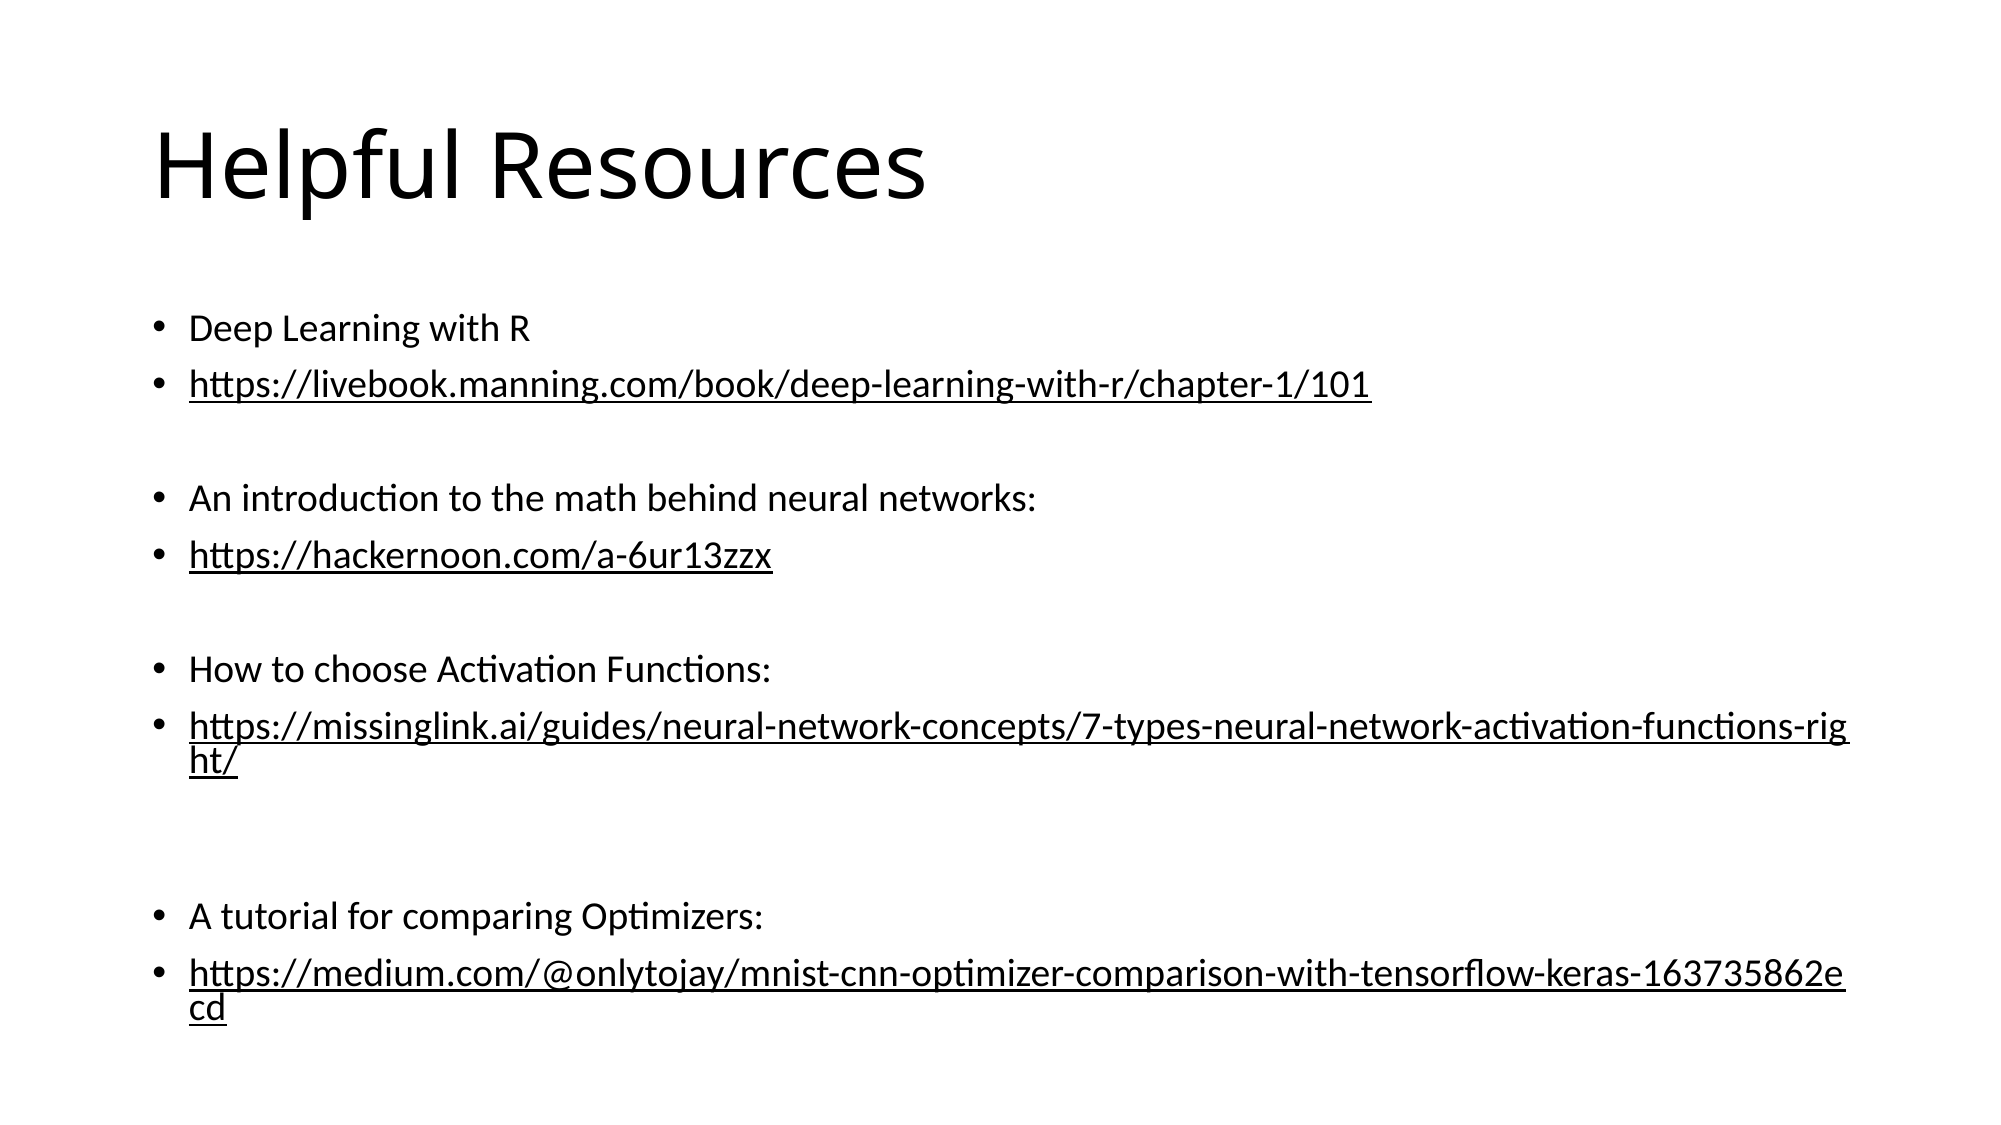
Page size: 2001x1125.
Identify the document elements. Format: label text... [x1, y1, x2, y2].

title Helpful Resources [137, 59, 1863, 278]
list Deep Learning with R https://livebook.manning.com/book/deep-learning-with-r/chapter-1/101 An introduction to the math behind neural networks: https://hackernoon.com/a-6ur13zzx How to choose Activation Functions: https://missinglink.ai/guides/neural-network-concepts/7-types-neural-network-activation-functions-right/ A tutorial for comparing Optimizers: https://medium.com/@onlytojay/mnist-cnn-optimizer-comparison-with-tensorflow-keras-163735862ecd [137, 299, 1863, 1014]
